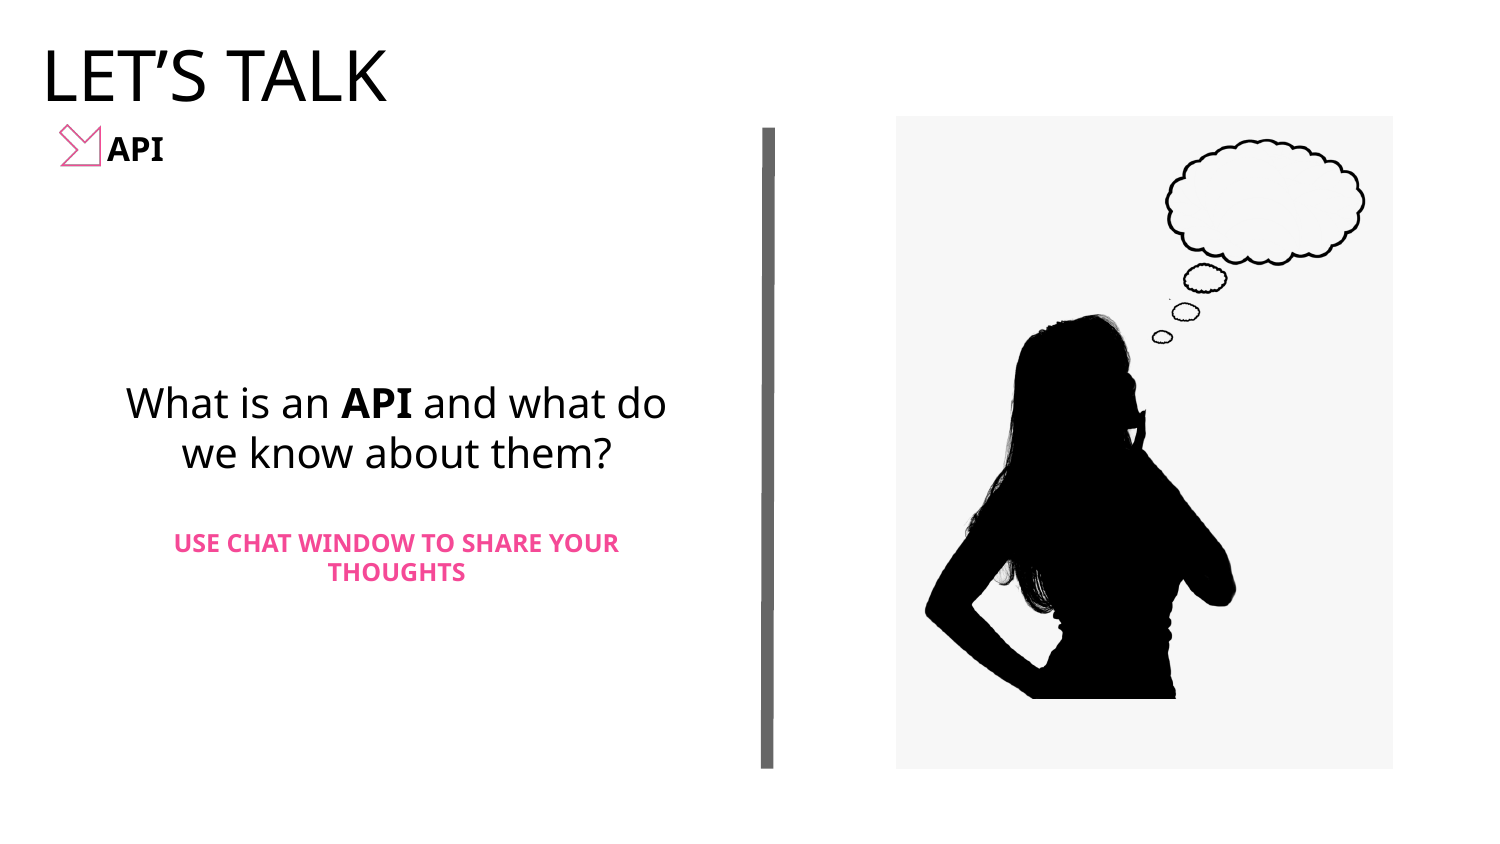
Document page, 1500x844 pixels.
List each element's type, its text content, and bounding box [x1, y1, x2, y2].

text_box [50, 116, 705, 180]
text_box LET’S TALK [41, 57, 1254, 142]
text_box What is an API and what do we know about them? USE CHAT WINDOW TO SHARE YOUR THOUGHTS [89, 361, 705, 708]
picture [895, 116, 1393, 769]
